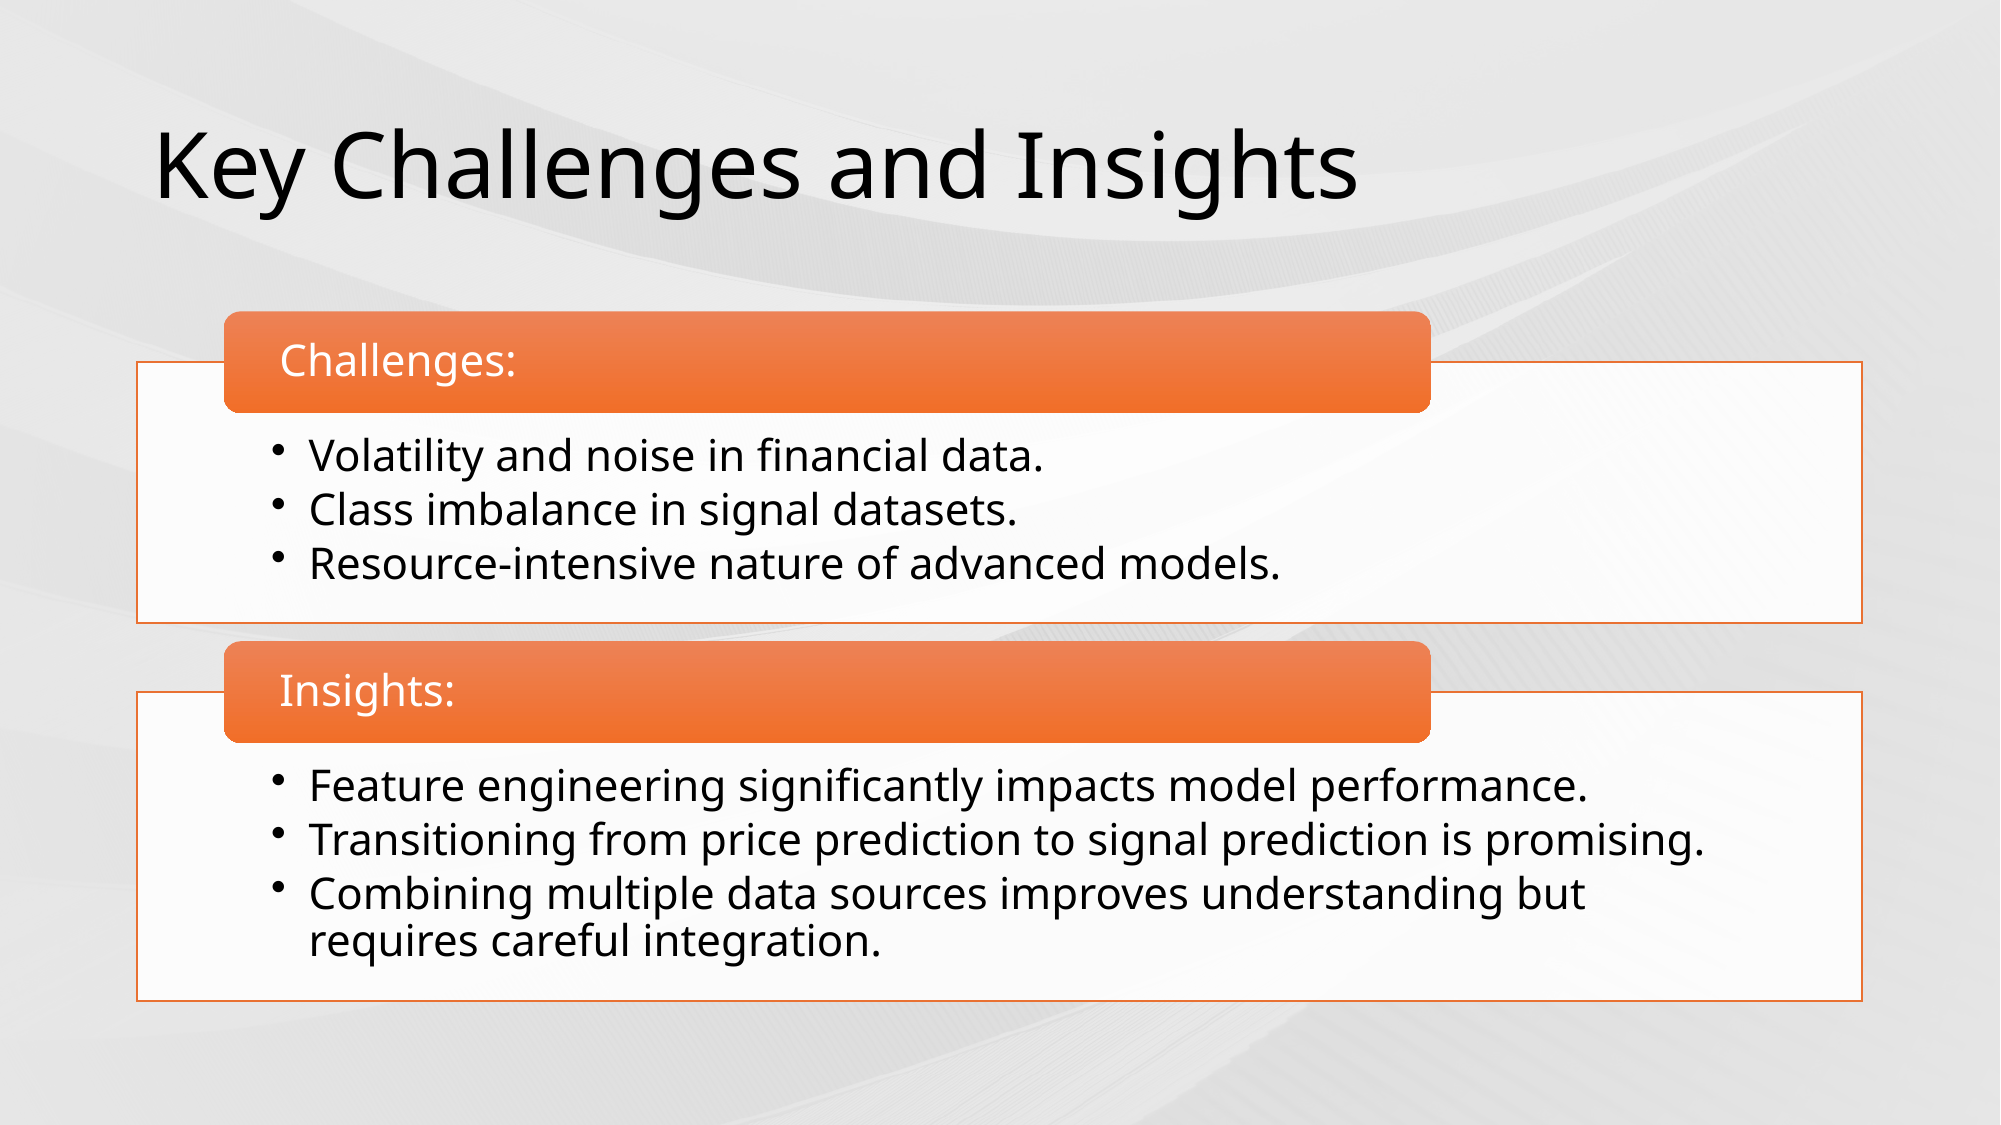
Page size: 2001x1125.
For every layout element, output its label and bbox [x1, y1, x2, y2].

list [136, 298, 1863, 1014]
picture [0, 0, 2000, 1125]
